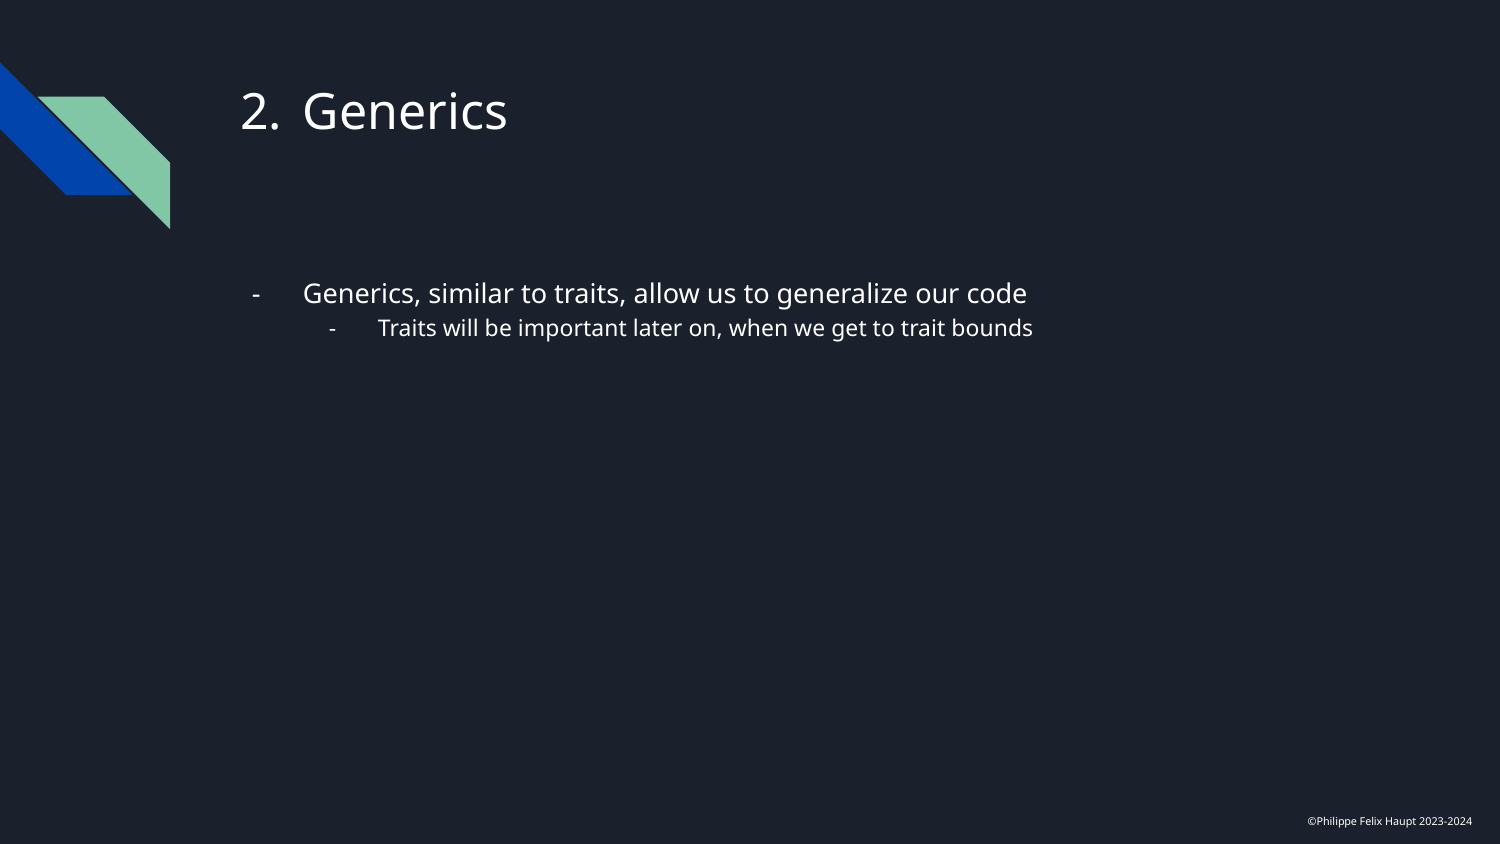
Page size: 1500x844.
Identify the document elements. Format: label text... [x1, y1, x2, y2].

title Generics [212, 64, 1368, 215]
list Generics, similar to traits, allow us to generalize our code Traits will be important later on, when we get to trait bounds [212, 257, 1368, 735]
text_box ©Philippe Felix Haupt 2023-2024 [1292, 801, 1500, 844]
